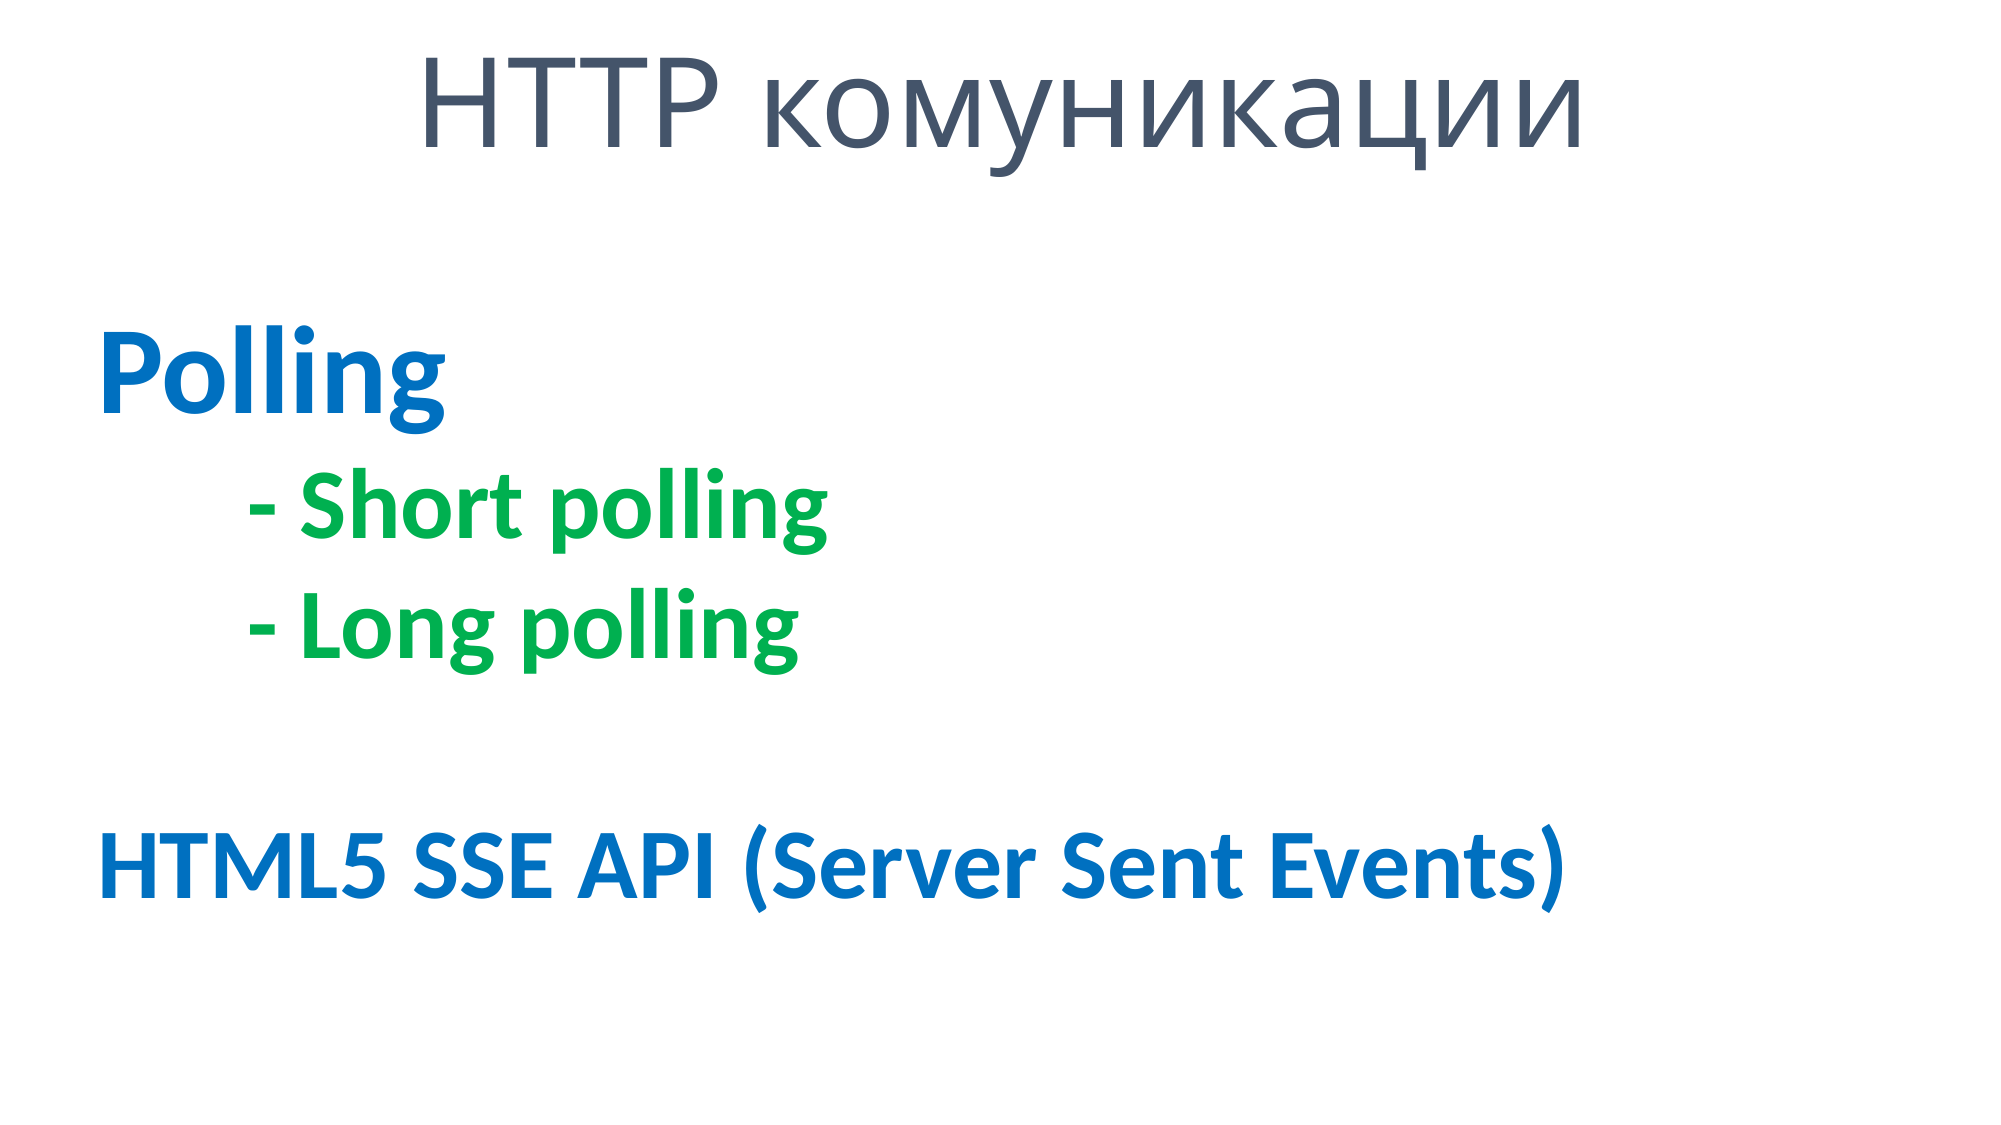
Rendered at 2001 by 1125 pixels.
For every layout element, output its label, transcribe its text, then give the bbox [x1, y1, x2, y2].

text_box Polling - Short polling - Long polling HTML5 SSE API (Server Sent Events) [82, 281, 1923, 926]
title HTTP комуникации [133, 28, 1872, 182]
